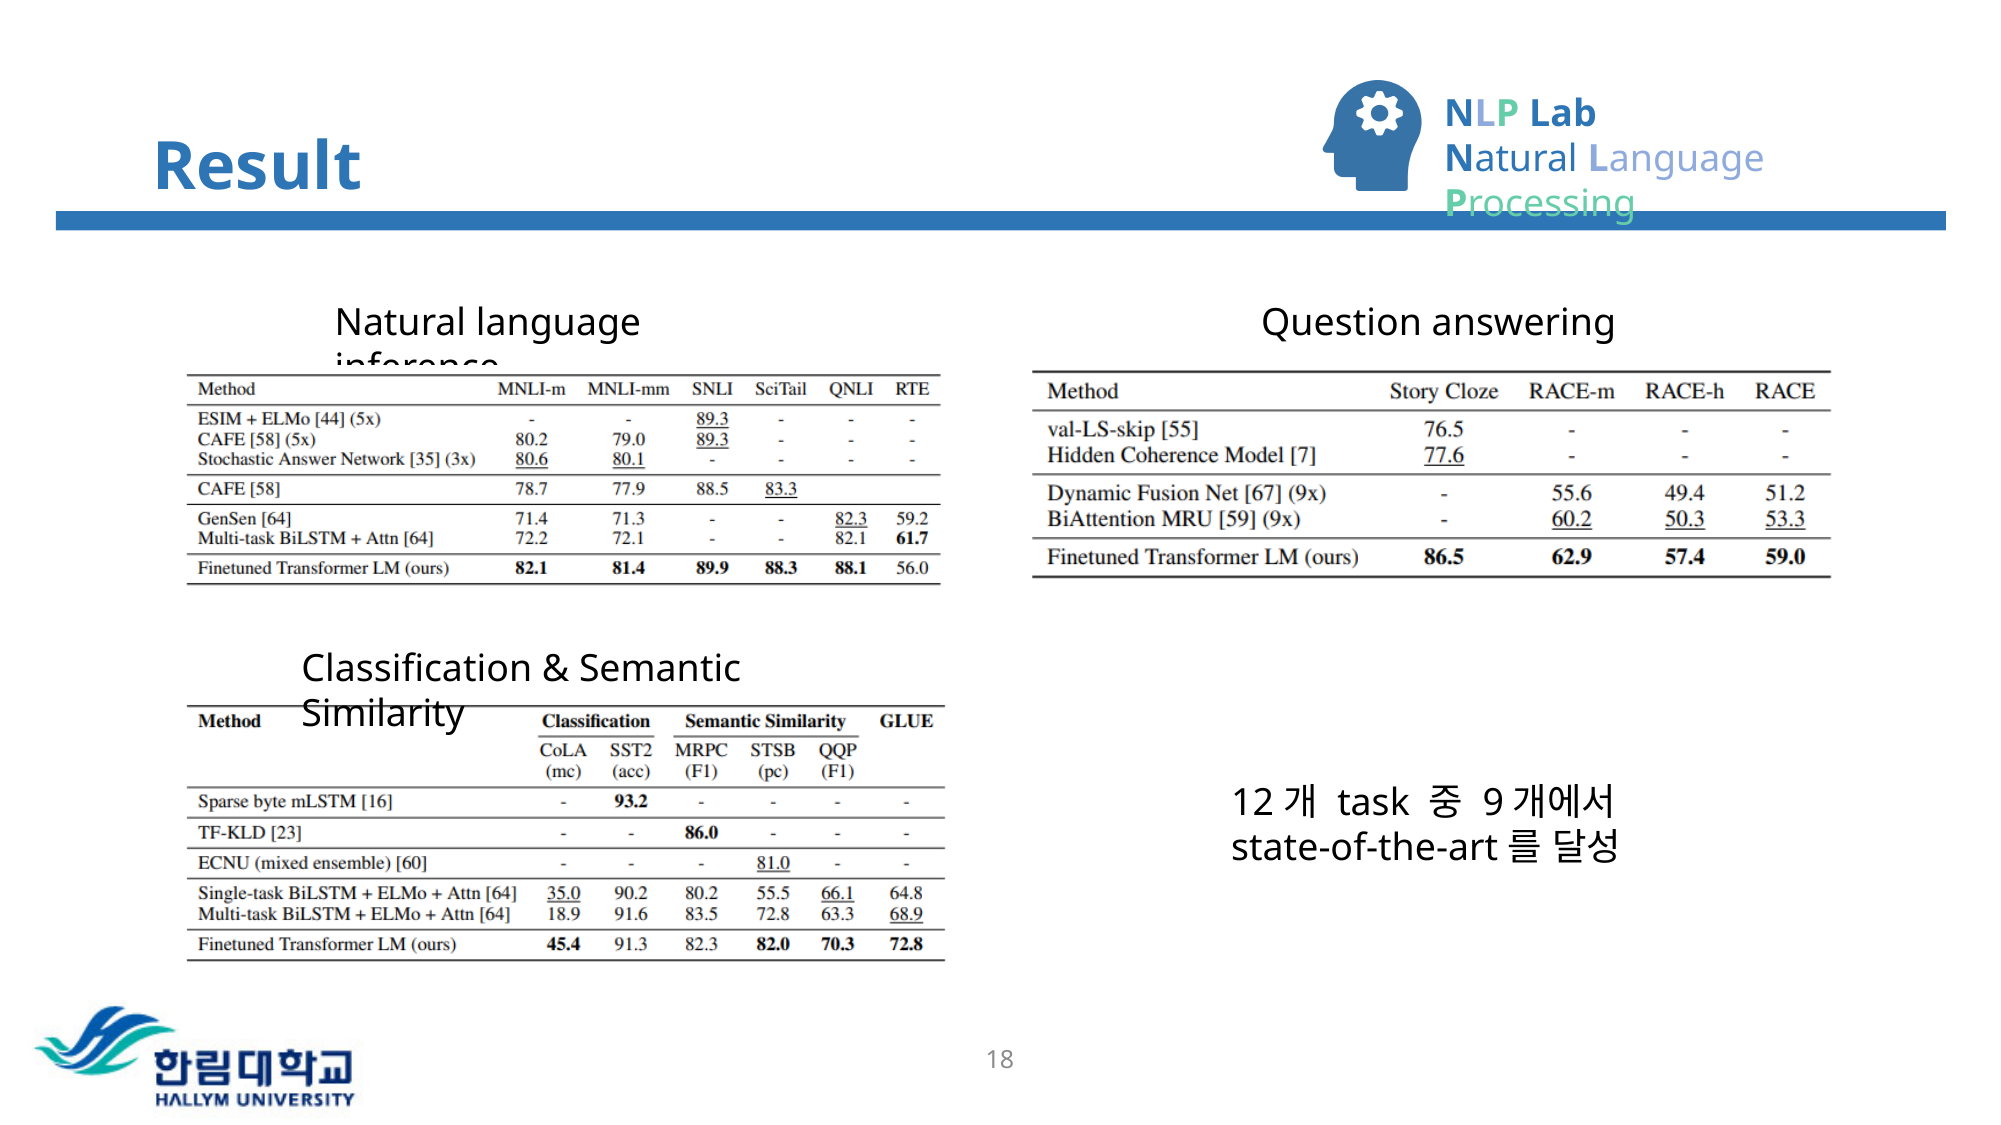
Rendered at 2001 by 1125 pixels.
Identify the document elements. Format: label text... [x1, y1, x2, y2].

picture [1020, 358, 1843, 590]
title Result [137, 59, 1863, 212]
text_box Natural language inference [319, 290, 829, 364]
picture [180, 364, 951, 590]
text_box Classification & Semantic Similarity [286, 636, 921, 697]
text_box 12개 task 중 9개에서 state-of-the-art를 달성 [1216, 770, 1647, 876]
picture [180, 697, 951, 970]
slide_number 17 [774, 1030, 1225, 1091]
picture [27, 1000, 370, 1120]
text_box Question answering [1246, 290, 1638, 351]
